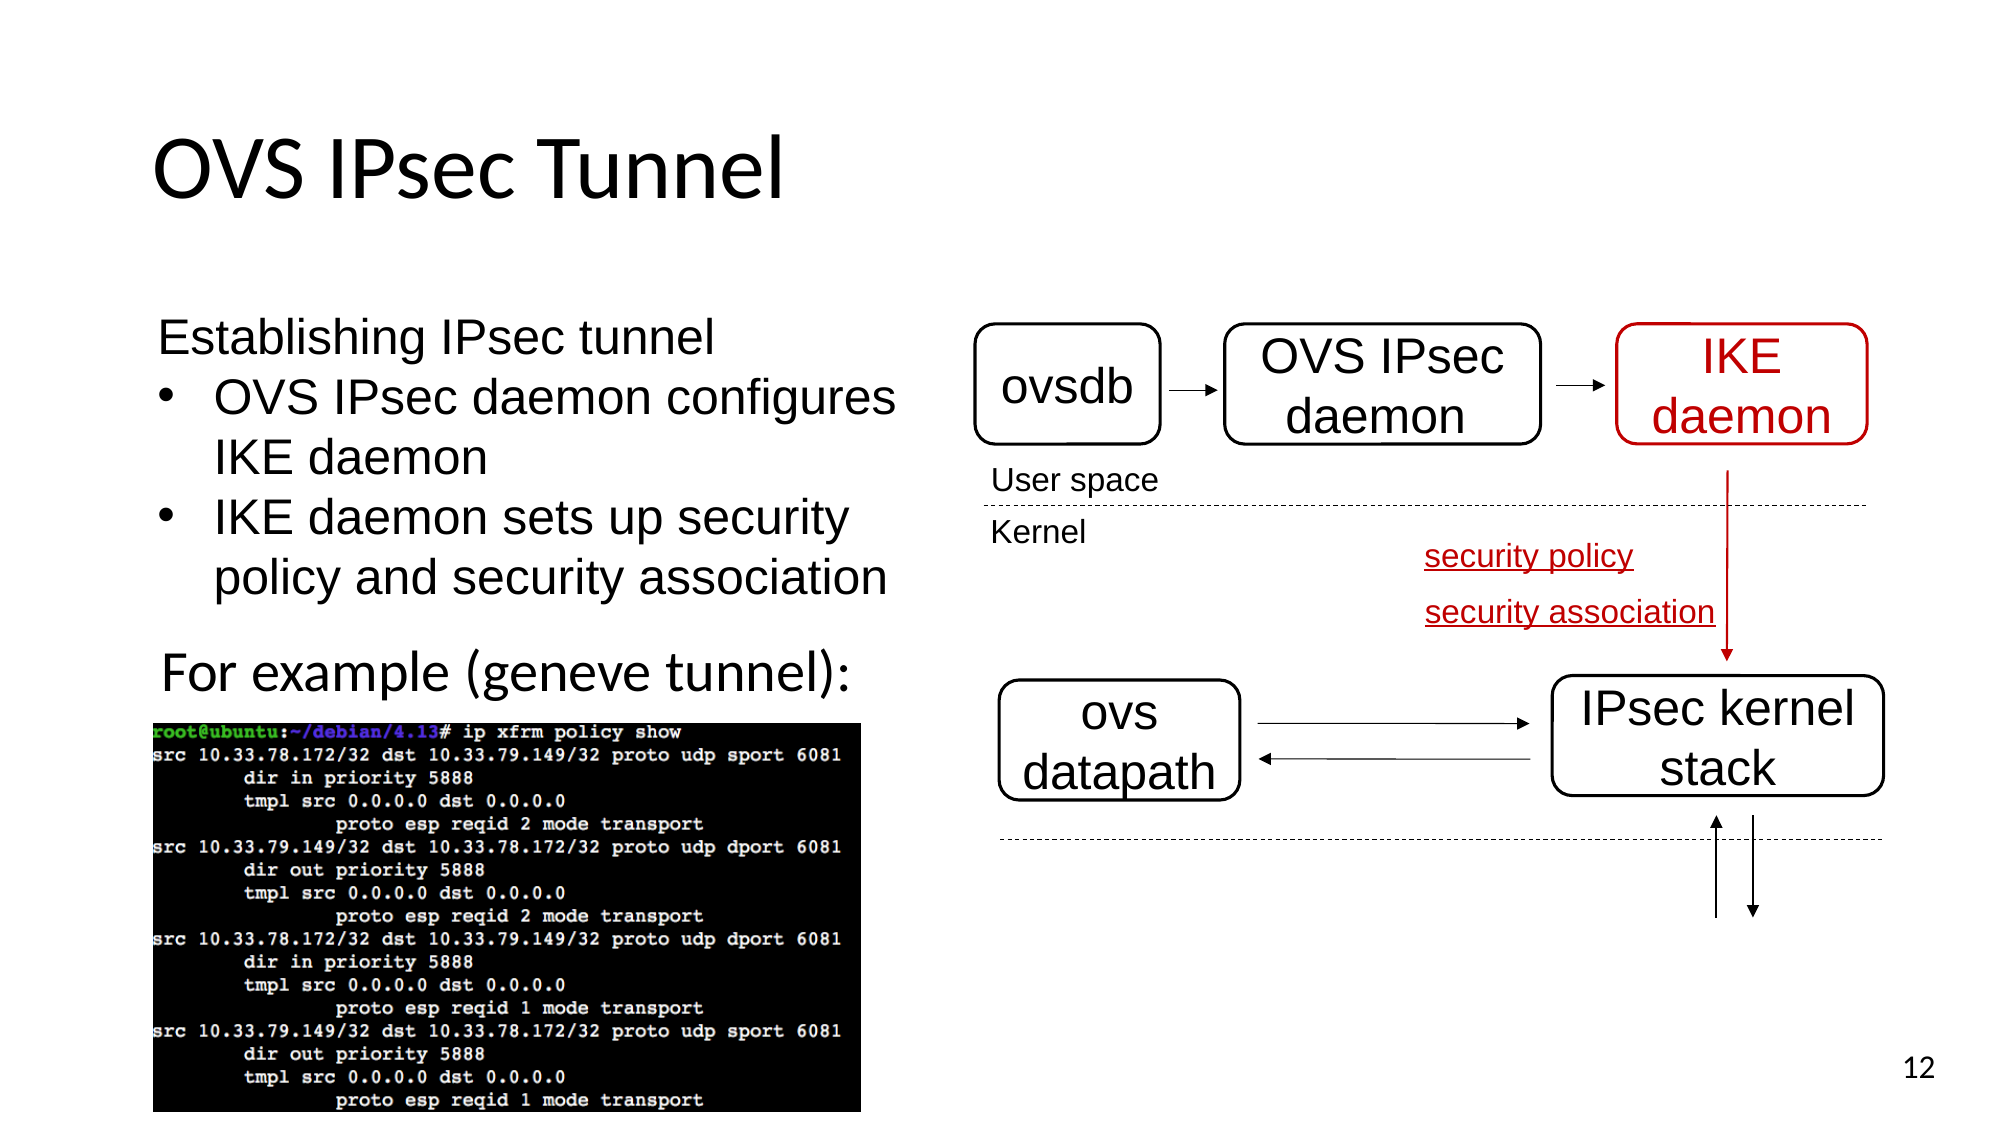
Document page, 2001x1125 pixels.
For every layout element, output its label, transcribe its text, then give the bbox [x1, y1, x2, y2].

slide_number 12 [1500, 1035, 1951, 1096]
text_box security policy [1409, 526, 1649, 582]
text_box OVS IPsec daemon [1223, 322, 1542, 446]
picture [153, 722, 861, 1112]
text_box ovs datapath [998, 678, 1241, 802]
text_box ovsdb [973, 322, 1162, 446]
text_box IKE daemon [1615, 322, 1869, 445]
text_box Establishing IPsec tunnel OVS IPsec daemon configures IKE daemon IKE daemon sets up security policy and security association [142, 296, 932, 932]
text_box Kernel [975, 502, 1102, 558]
text_box For example (geneve tunnel): [146, 625, 867, 781]
text_box User space [976, 450, 1175, 505]
text_box security association [1409, 582, 1726, 638]
text_box IPsec kernel stack [1551, 674, 1885, 797]
title OVS IPsec Tunnel [137, 59, 1863, 278]
